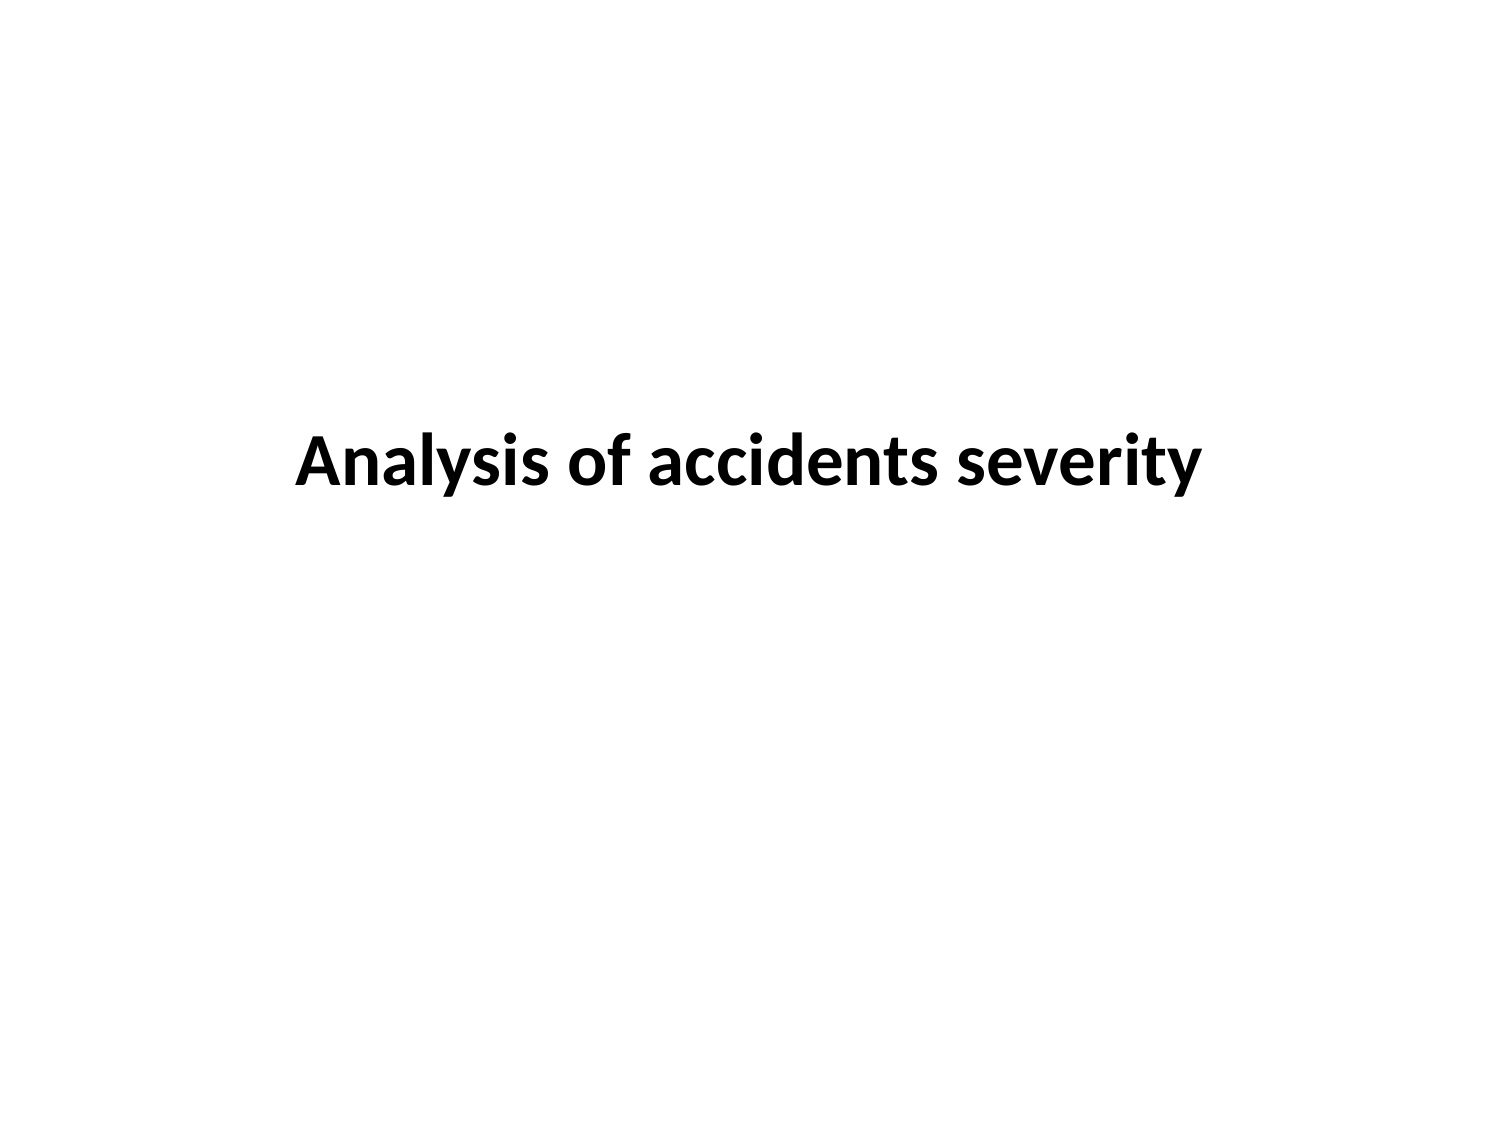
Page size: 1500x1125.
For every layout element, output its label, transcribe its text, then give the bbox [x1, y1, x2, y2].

list Analysis of accidents severity [75, 87, 1425, 830]
